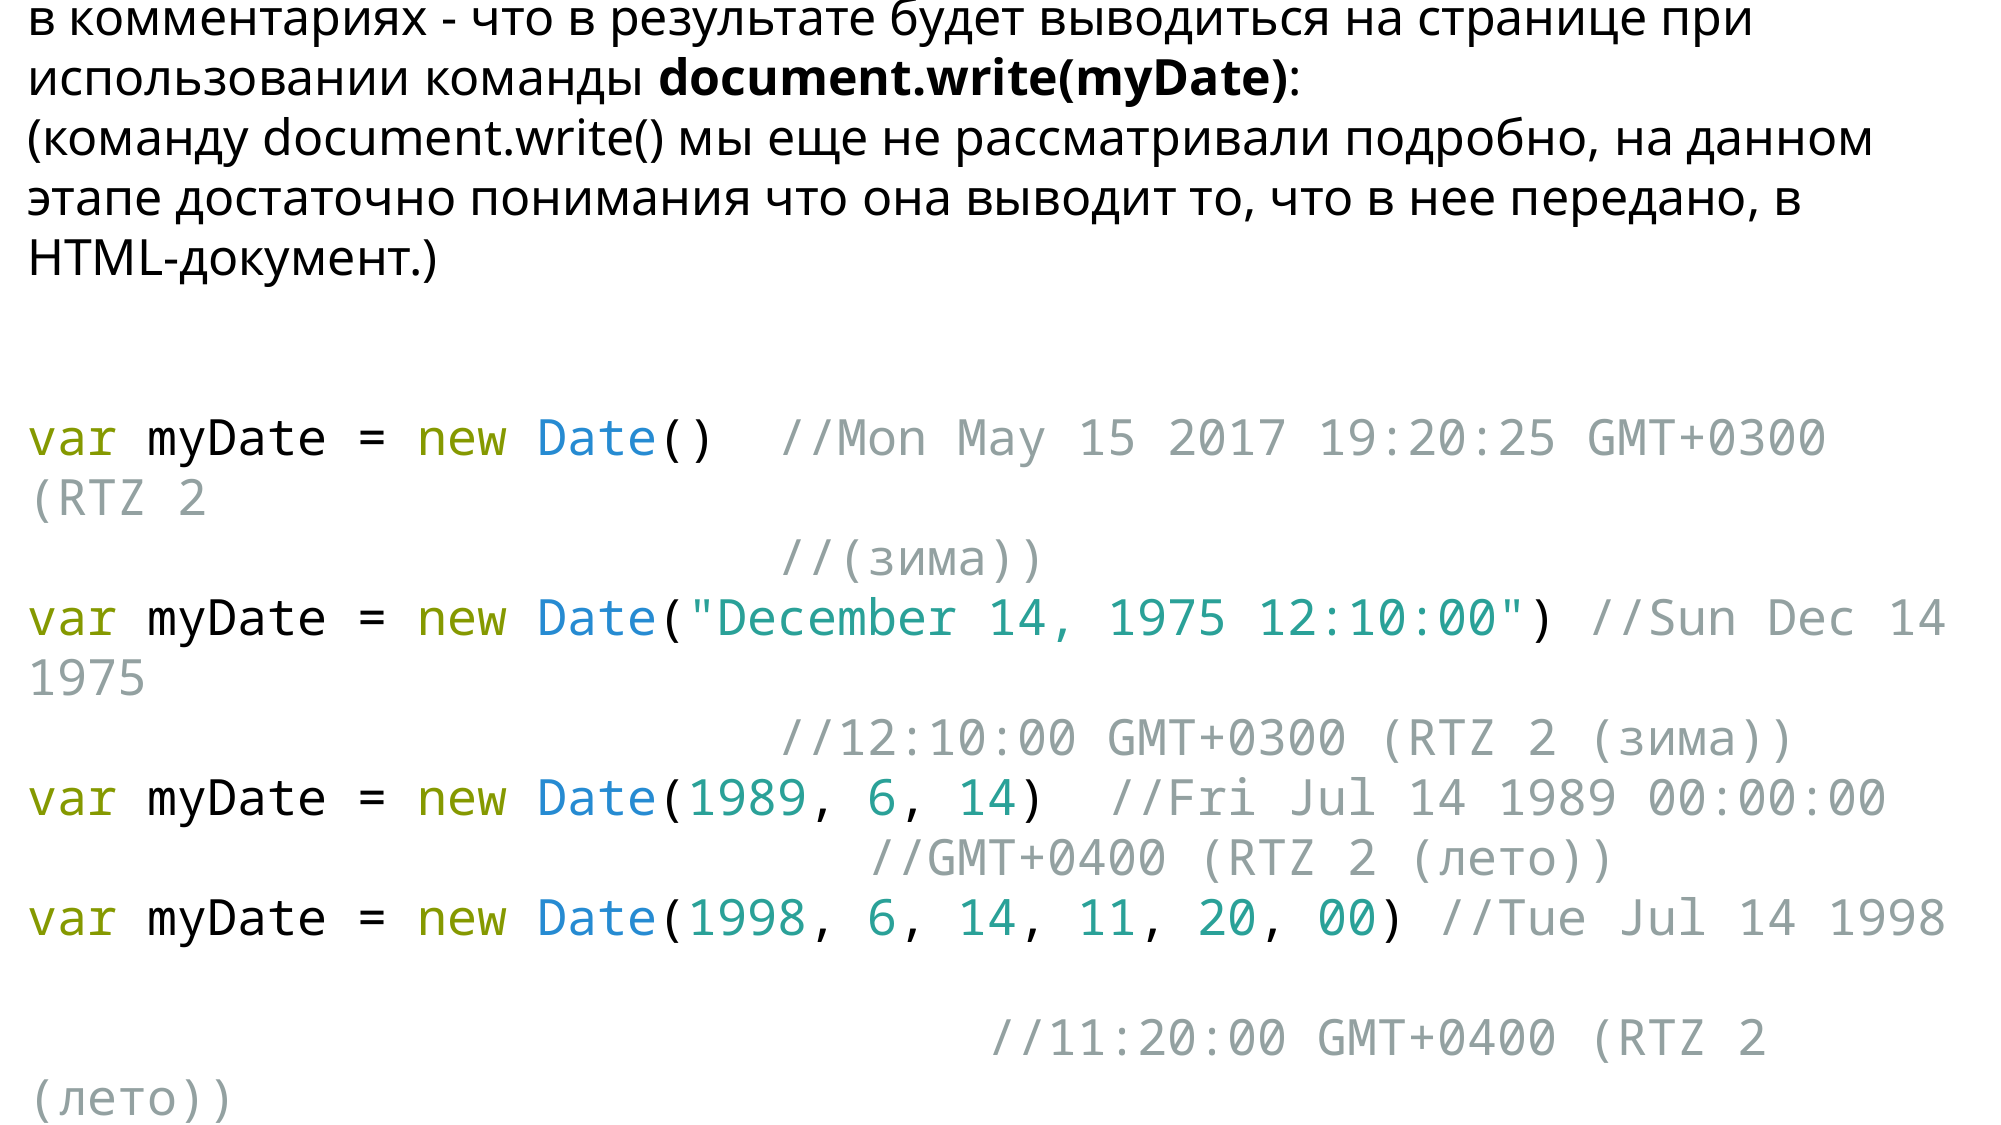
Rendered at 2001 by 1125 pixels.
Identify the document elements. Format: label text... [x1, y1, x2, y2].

list Давайте рассмотрим несколько примеров создания объекта Date и покажем в комментариях - что в результате будет выводиться на странице при использовании команды document.write(myDate): (команду document.write() мы еще не рассматривали подробно, на данном этапе достаточно понимания что она выводит то, что в нее передано, в HTML-документ.) var myDate = new Date() //Mon May 15 2017 19:20:25 GMT+0300 (RTZ 2 //(зима)) var myDate = new Date("December 14, 1975 12:10:00") //Sun Dec 14 1975 //12:10:00 GMT+0300 (RTZ 2 (зима)) var myDate = new Date(1989, 6, 14) //Fri Jul 14 1989 00:00:00 //GMT+0400 (RTZ 2 (лето)) var myDate = new Date(1998, 6, 14, 11, 20, 00) //Tue Jul 14 1998 //11:20:00 GMT+0400 (RTZ 2 (лето)) [27, 0, 1967, 1125]
